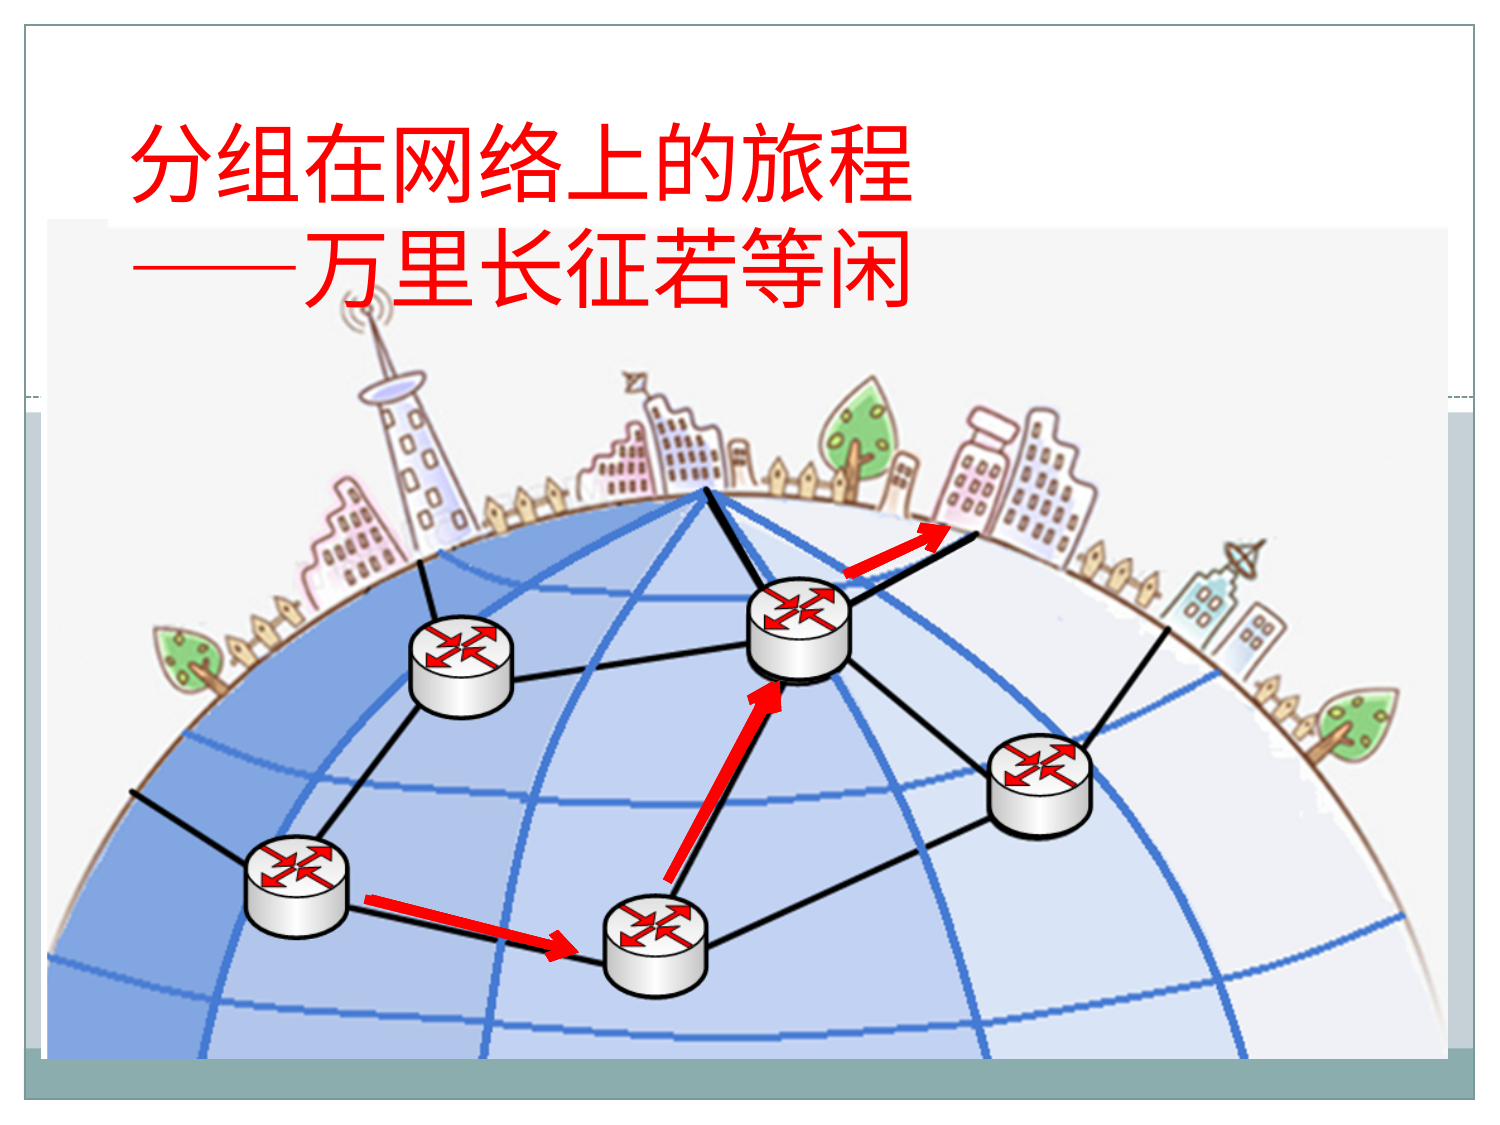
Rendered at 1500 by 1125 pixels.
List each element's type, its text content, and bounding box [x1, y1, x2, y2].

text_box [364, 898, 579, 953]
picture [41, 219, 1448, 1059]
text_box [844, 526, 951, 575]
title 分组在网络上的旅程 ——万里长征若等闲 [112, 78, 1388, 216]
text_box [666, 680, 774, 882]
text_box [776, 680, 780, 882]
